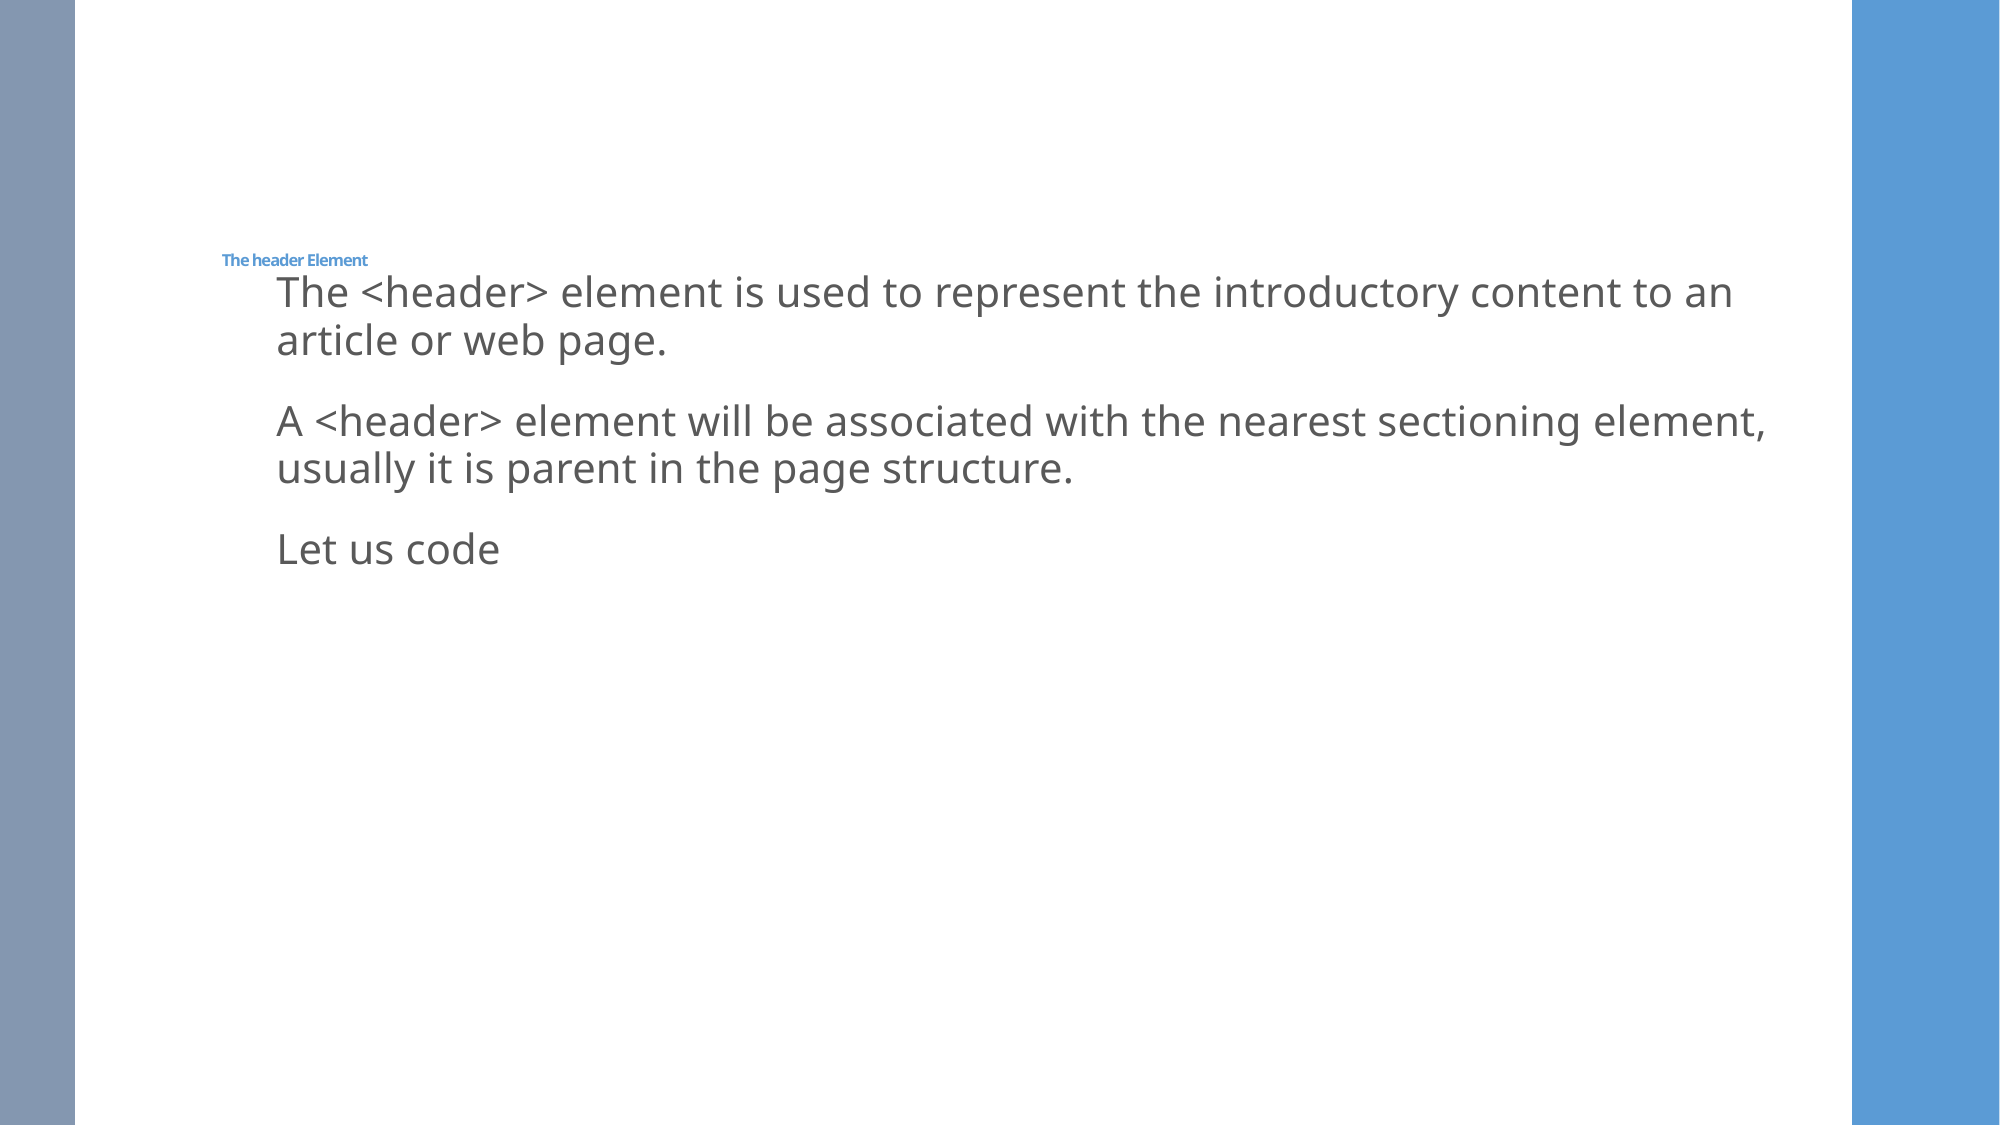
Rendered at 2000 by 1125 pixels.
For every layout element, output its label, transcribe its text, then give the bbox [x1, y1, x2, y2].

list The <header> element is used to represent the introductory content to an article or web page. A <header> element will be associated with the nearest sectioning element, usually it is parent in the page structure. Let us code [261, 262, 1867, 1038]
title The header Element [206, 48, 1797, 278]
